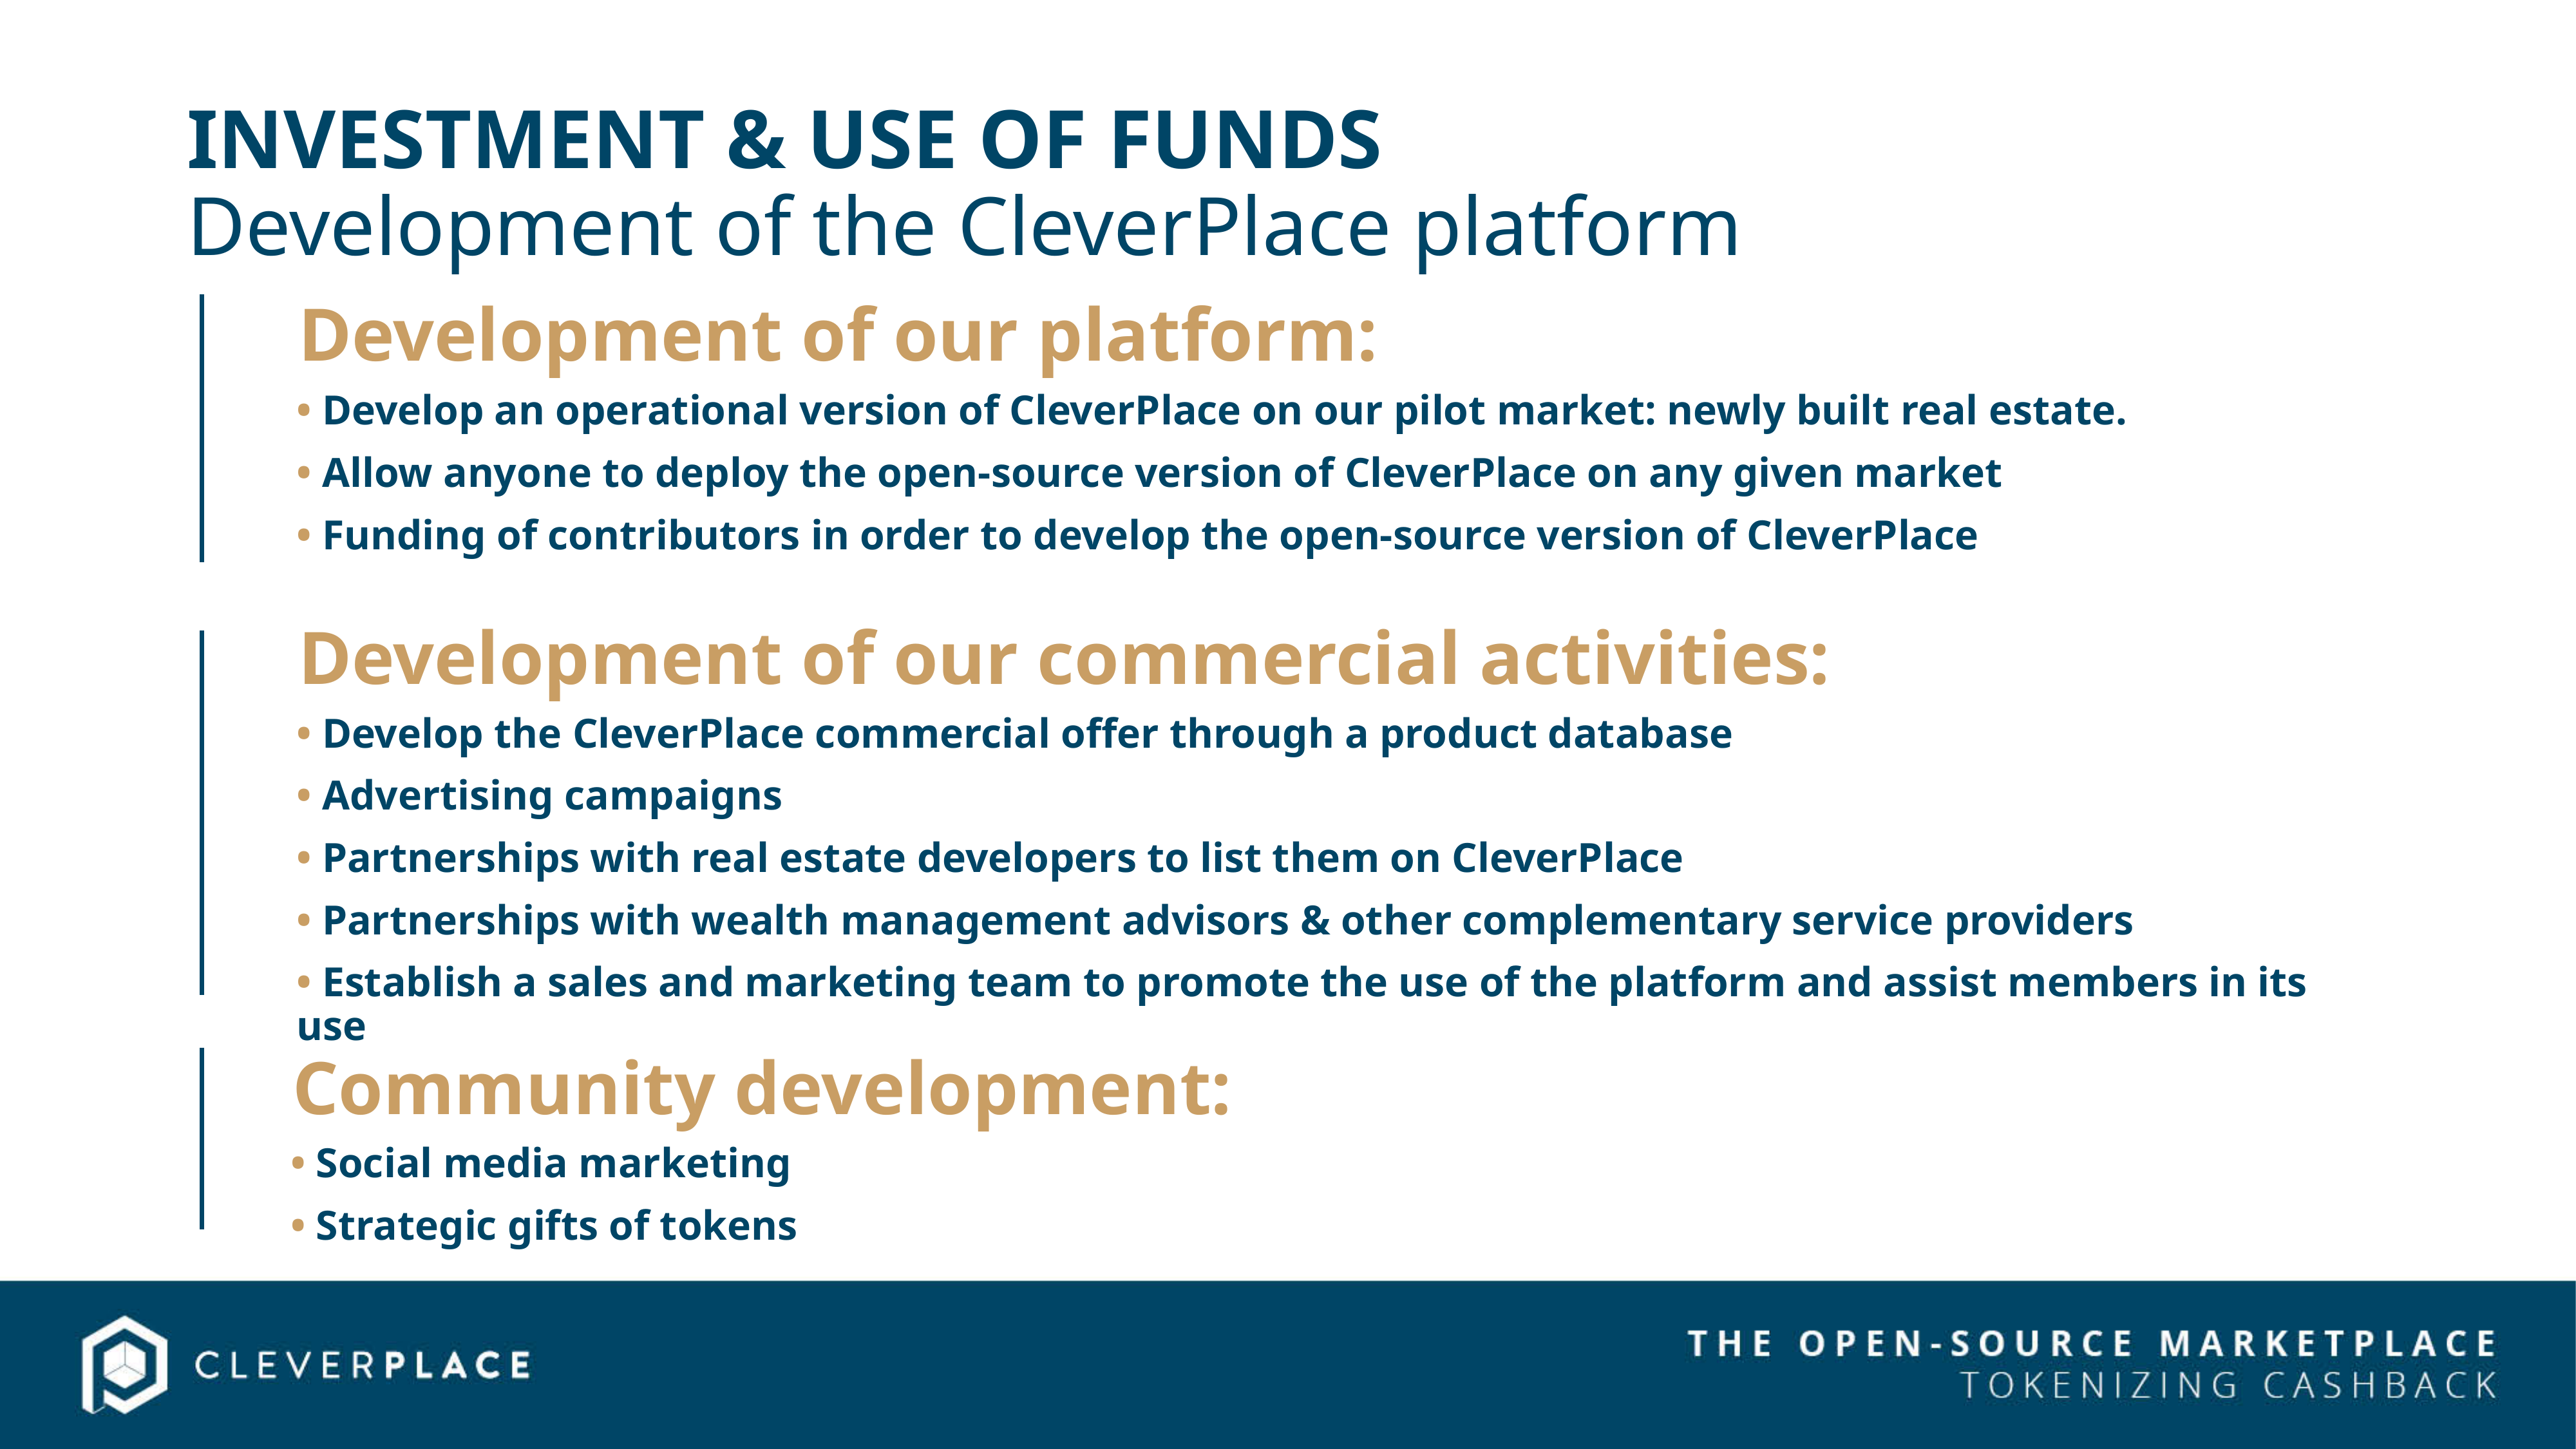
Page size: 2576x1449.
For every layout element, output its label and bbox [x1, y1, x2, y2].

list [0, 0, 2576, 1449]
